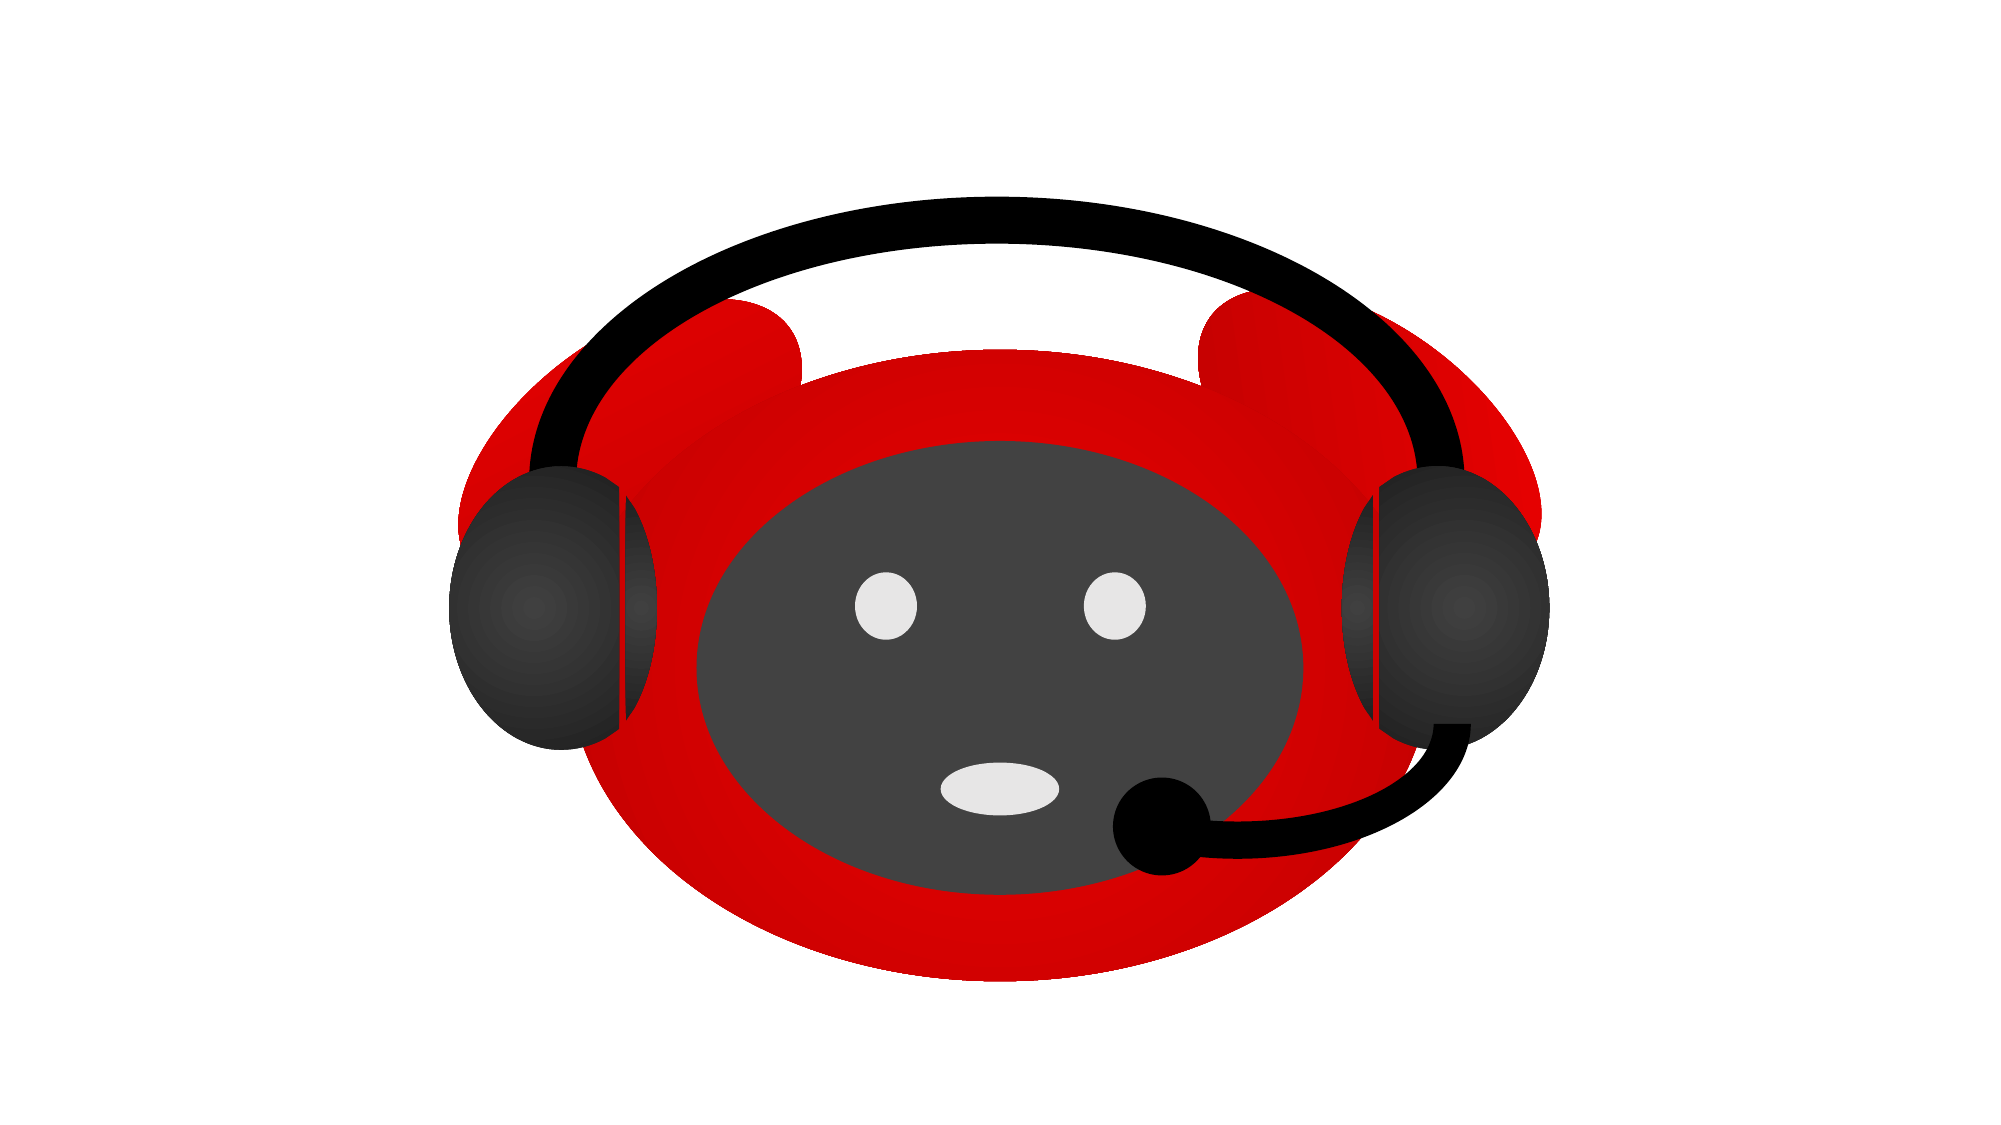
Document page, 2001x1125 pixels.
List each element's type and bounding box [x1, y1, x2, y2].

text_box [431, 196, 1569, 982]
